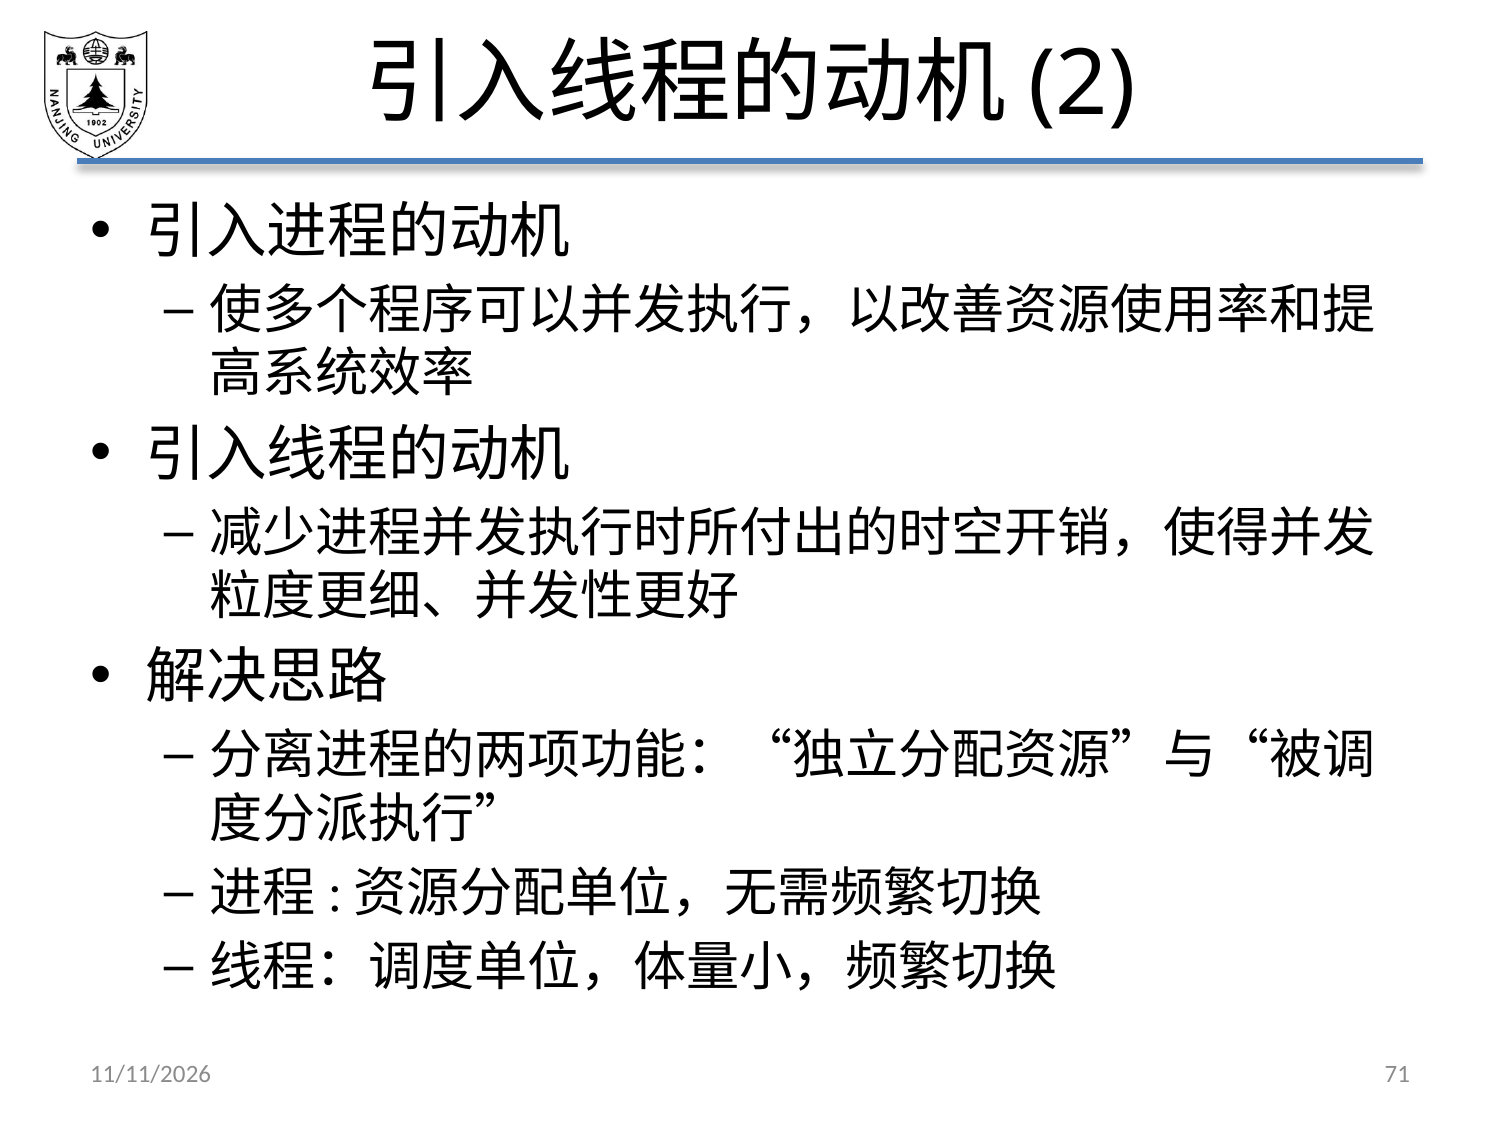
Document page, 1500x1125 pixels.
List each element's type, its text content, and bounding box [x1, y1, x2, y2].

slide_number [75, 1042, 425, 1103]
list 引入进程的动机 使多个程序可以并发执行，以改善资源使用率和提高系统效率 引入线程的动机 减少进程并发执行时所付出的时空开销，使得并发粒度更细、并发性更好 解决思路 分离进程的两项功能：“独立分配资源”与“被调度分派执行” 进程:资源分配单位，无需频繁切换 线程：调度单位，体量小，频繁切换 [75, 184, 1425, 1005]
slide_number 71 [1074, 1042, 1425, 1103]
picture [41, 30, 75, 161]
title 引入线程的动机(2) [75, 0, 1425, 161]
